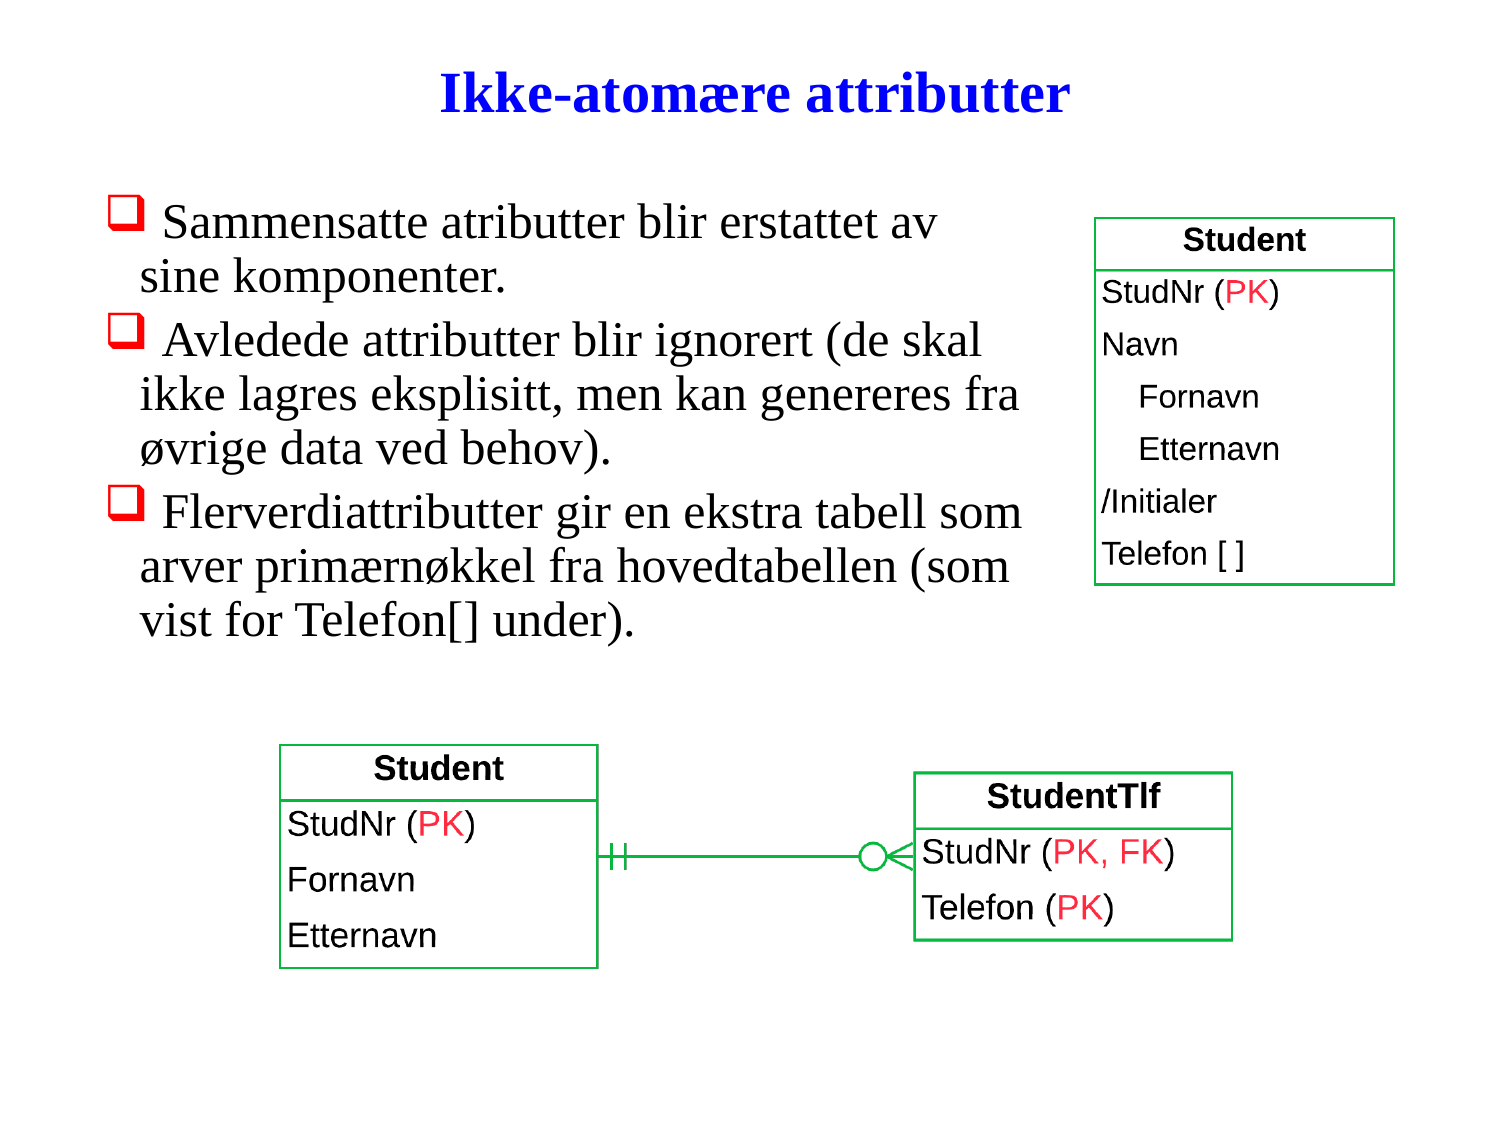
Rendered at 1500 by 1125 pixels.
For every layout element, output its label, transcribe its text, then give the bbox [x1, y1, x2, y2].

title Ikke-atomære attributter [123, 38, 1388, 140]
picture [1045, 168, 1444, 634]
text_box Sammensatte atributter blir erstattet av sine komponenter. Avledede attributter blir ignorert (de skal ikke lagres eksplisitt, men kan genereres fra øvrige data ved behov). Flerverdiattributter gir en ekstra tabell som arver primærnøkkel fra hovedtabellen (som vist for Telefon[] under). [89, 188, 1046, 655]
picture [226, 692, 1285, 1021]
